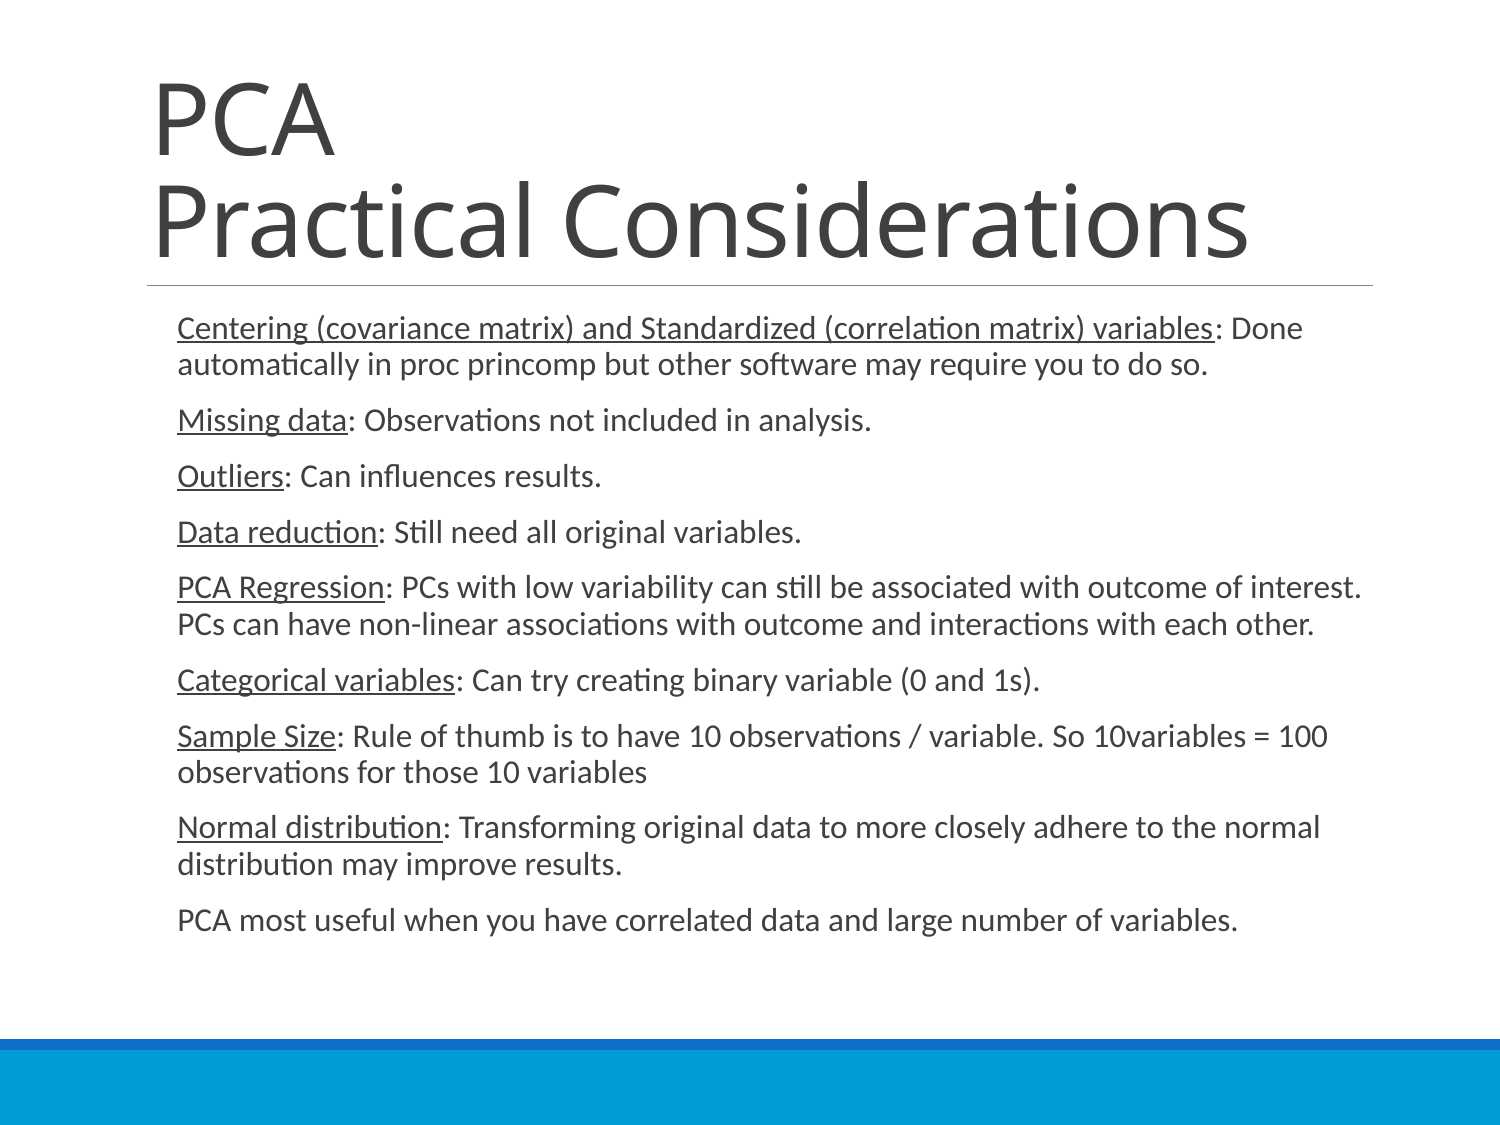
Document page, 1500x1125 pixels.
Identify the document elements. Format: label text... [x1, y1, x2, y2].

list Centering (covariance matrix) and Standardized (correlation matrix) variables: Done automatically in proc princomp but other software may require you to do so. Missing data: Observations not included in analysis. Outliers: Can influences results. Data reduction: Still need all original variables. PCA Regression: PCs with low variability can still be associated with outcome of interest. PCs can have non-linear associations with outcome and interactions with each other. Categorical variables: Can try creating binary variable (0 and 1s). Sample Size: Rule of thumb is to have 10 observations / variable. So 10variables = 100 observations for those 10 variables Normal distribution: Transforming original data to more closely adhere to the normal distribution may improve results. PCA most useful when you have correlated data and large number of variables. [135, 302, 1373, 963]
title PCA Practical Considerations [135, 47, 1373, 285]
